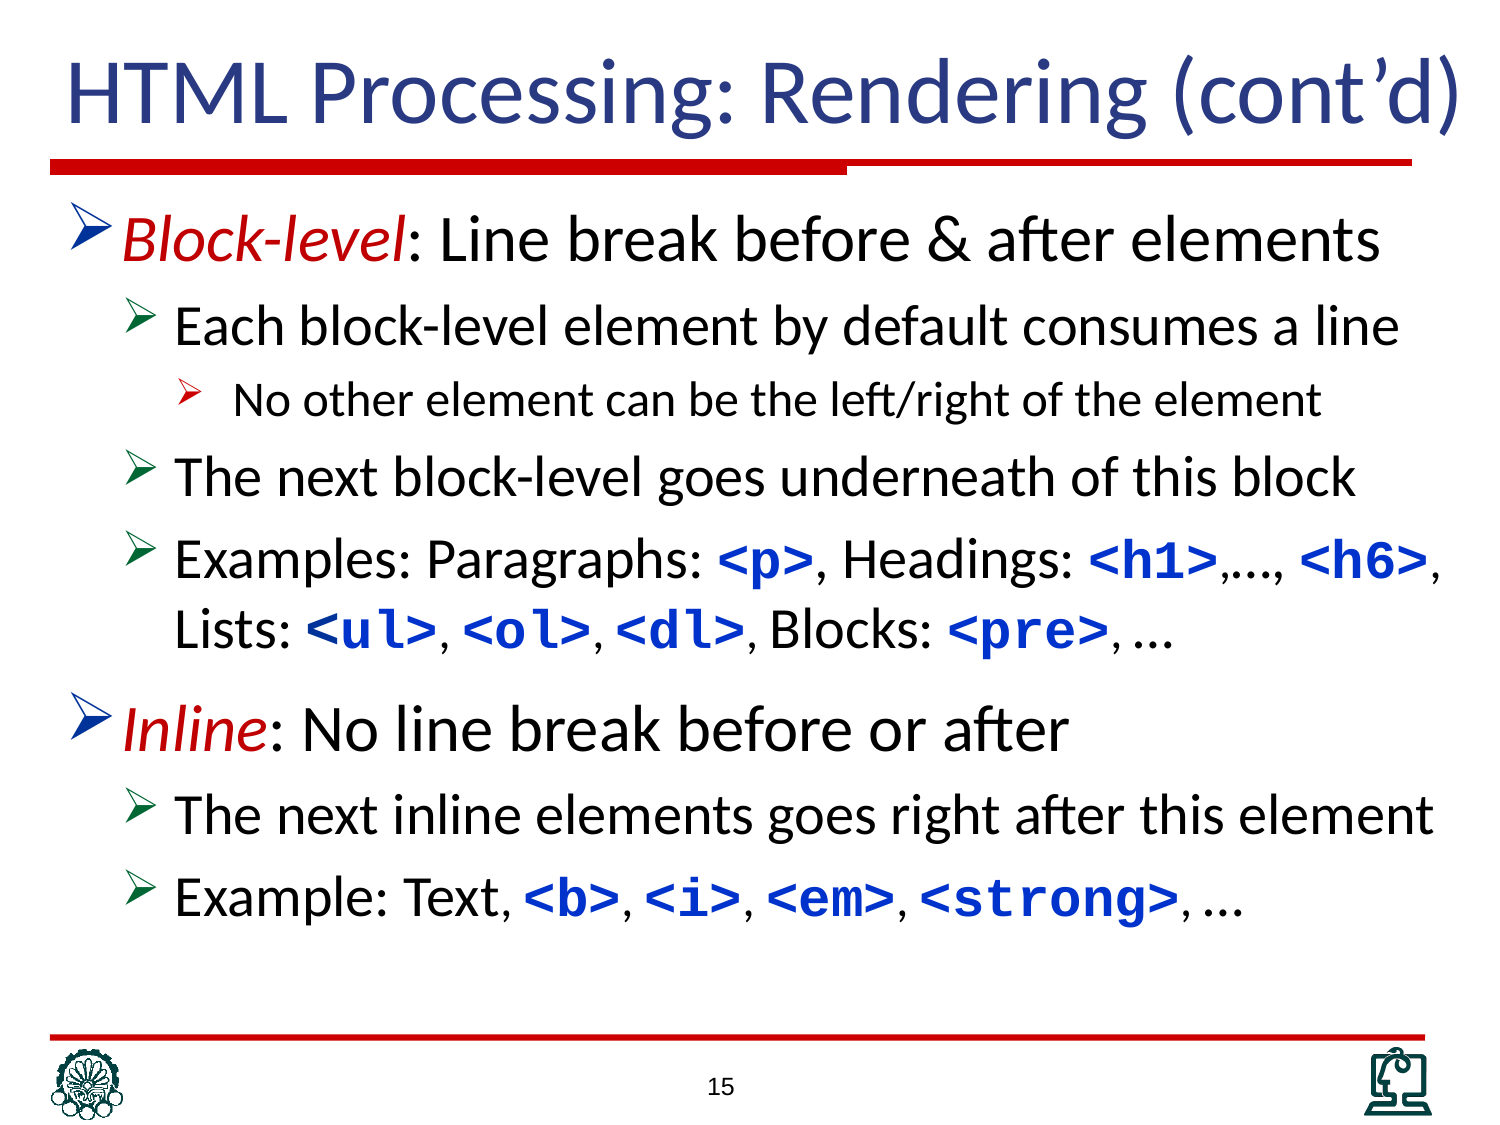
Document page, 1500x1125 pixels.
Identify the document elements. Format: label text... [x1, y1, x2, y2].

slide_number 15 [649, 1062, 751, 1103]
title HTML Processing: Rendering (cont’d) [49, 24, 1500, 151]
list Block-level: Line break before & after elements Each block-level element by default consumes a line No other element can be the left/right of the element The next block-level goes underneath of this block Examples: Paragraphs: <p>, Headings: <h1>,…, <h6>, Lists: <ul>, <ol>, <dl>, Blocks: <pre>, … Inline: No line break before or after The next inline elements goes right after this element Example: Text, <b>, <i>, <em>, <strong>, … [49, 187, 1500, 1038]
picture [50, 1047, 125, 1122]
picture [1362, 1045, 1438, 1119]
